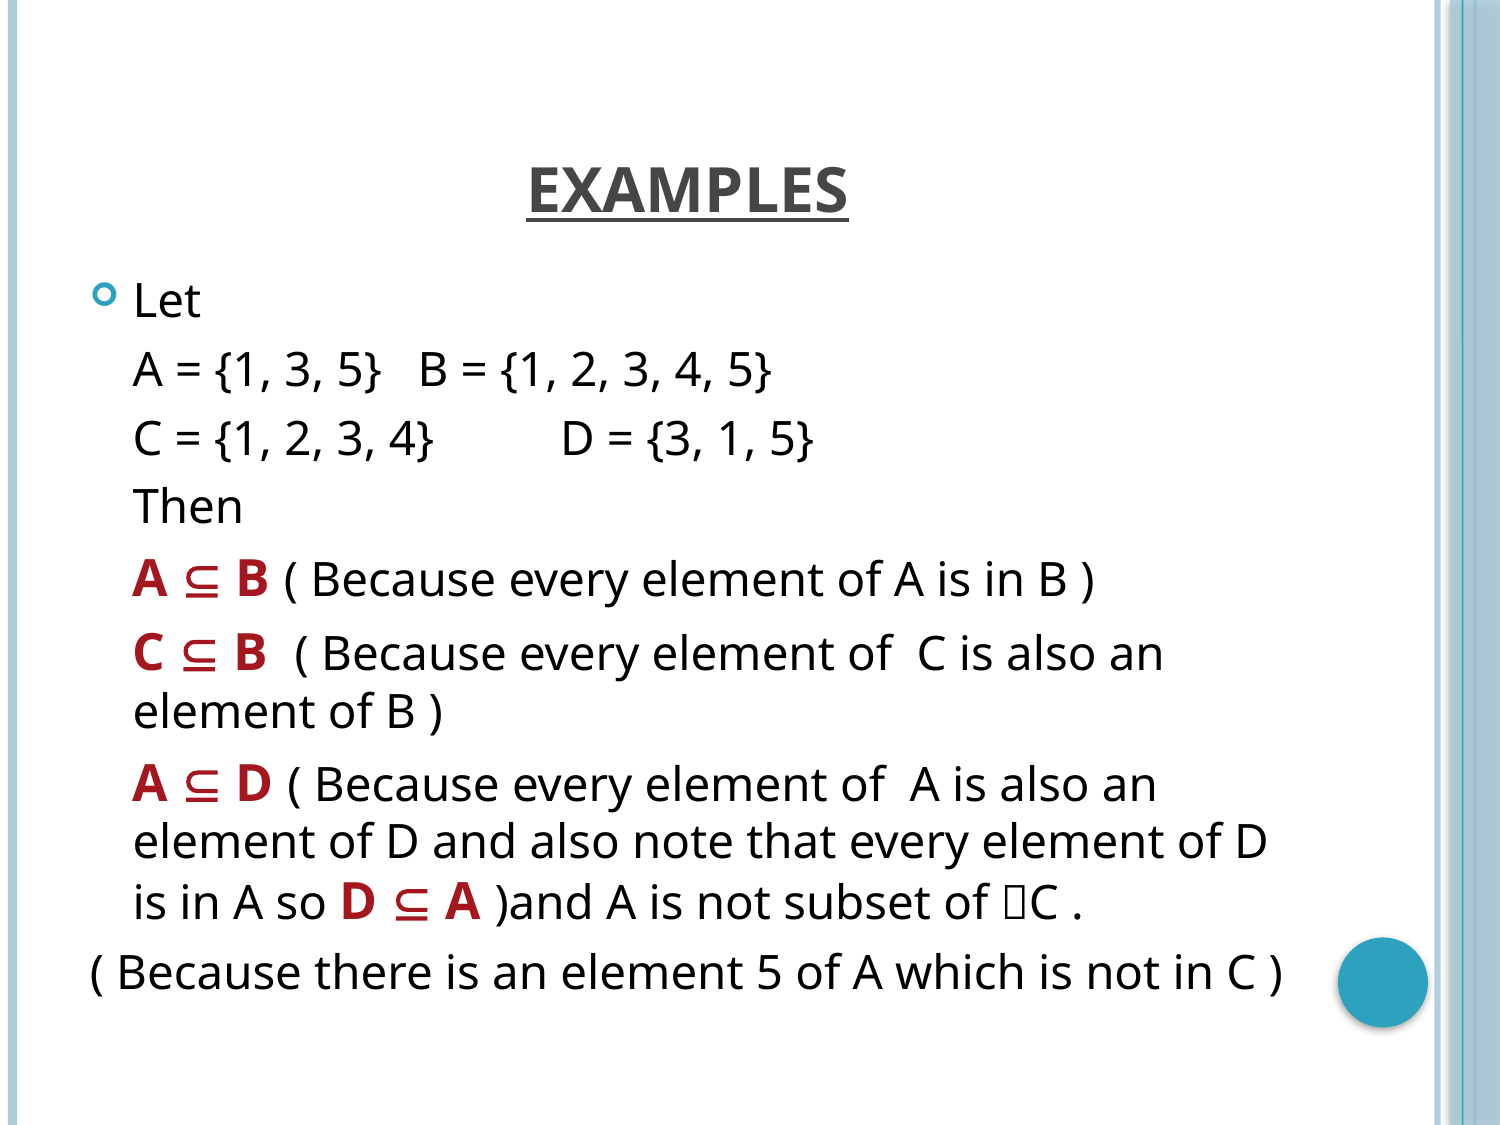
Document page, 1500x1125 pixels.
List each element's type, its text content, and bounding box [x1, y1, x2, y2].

list Let A = {1, 3, 5} B = {1, 2, 3, 4, 5} C = {1, 2, 3, 4} D = {3, 1, 5} Then A  B ( Because every element of A is in B ) C  B ( Because every element of C is also an element of B ) A  D ( Because every element of A is also an element of D and also note that every element of D is in A so D  A )and A is not subset of C . ( Because there is an element 5 of A which is not in C ) [75, 262, 1300, 1062]
title EXAMPLES [75, 45, 1300, 233]
